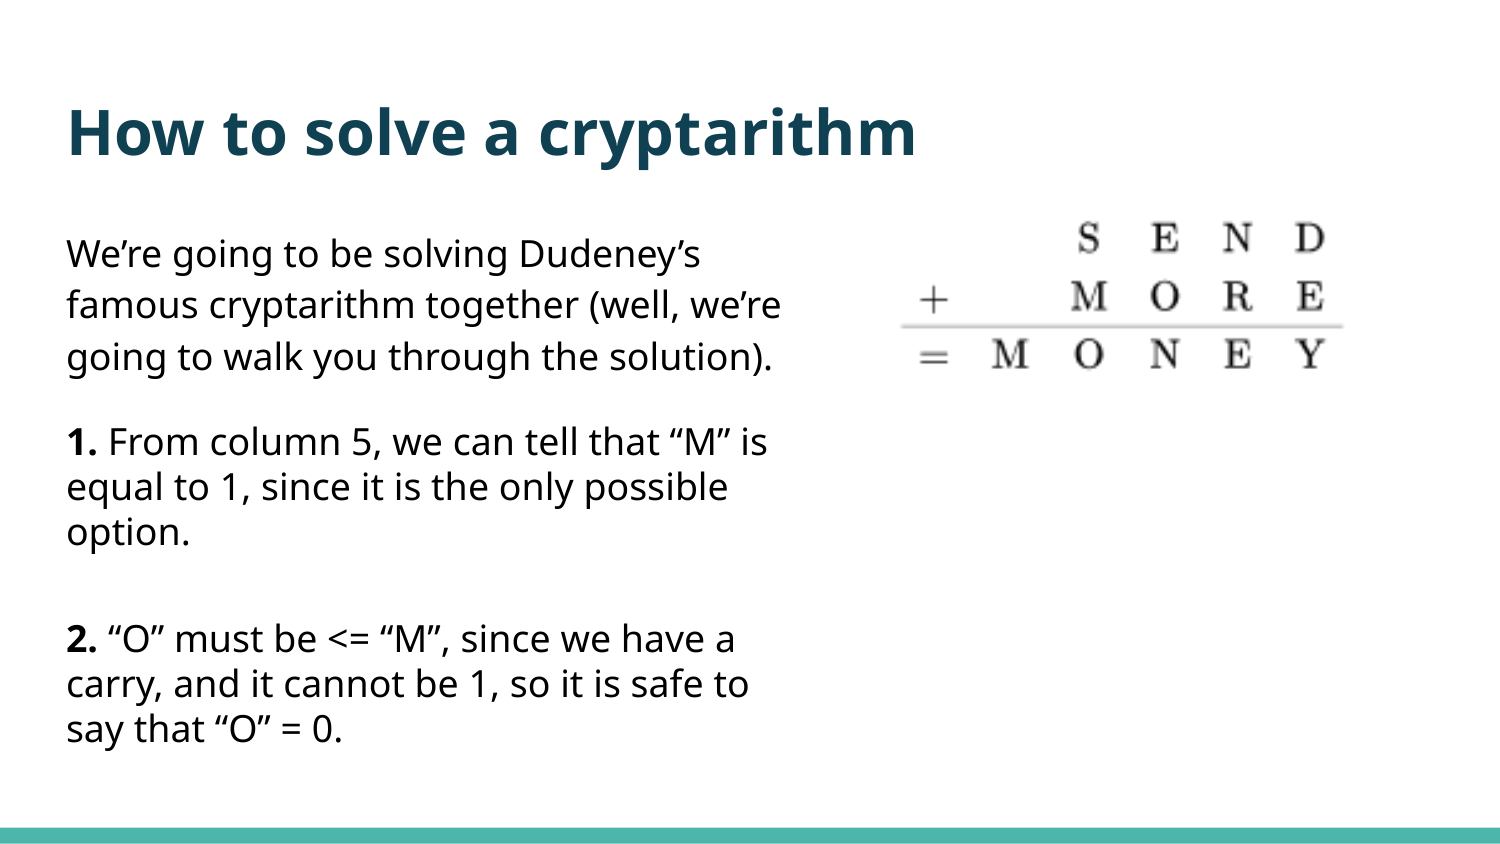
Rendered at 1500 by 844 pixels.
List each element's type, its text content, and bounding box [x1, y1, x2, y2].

text_box 2. “O” must be <= “M”, since we have a carry, and it cannot be 1, so it is safe to say that “O” = 0. [51, 599, 786, 765]
text_box 1. From column 5, we can tell that “M” is equal to 1, since it is the only possible option. [51, 402, 853, 568]
list We’re going to be solving Dudeney’s famous cryptarithm together (well, we’re going to walk you through the solution). [51, 207, 830, 373]
picture [895, 207, 1350, 389]
title How to solve a cryptarithm [51, 72, 1449, 189]
